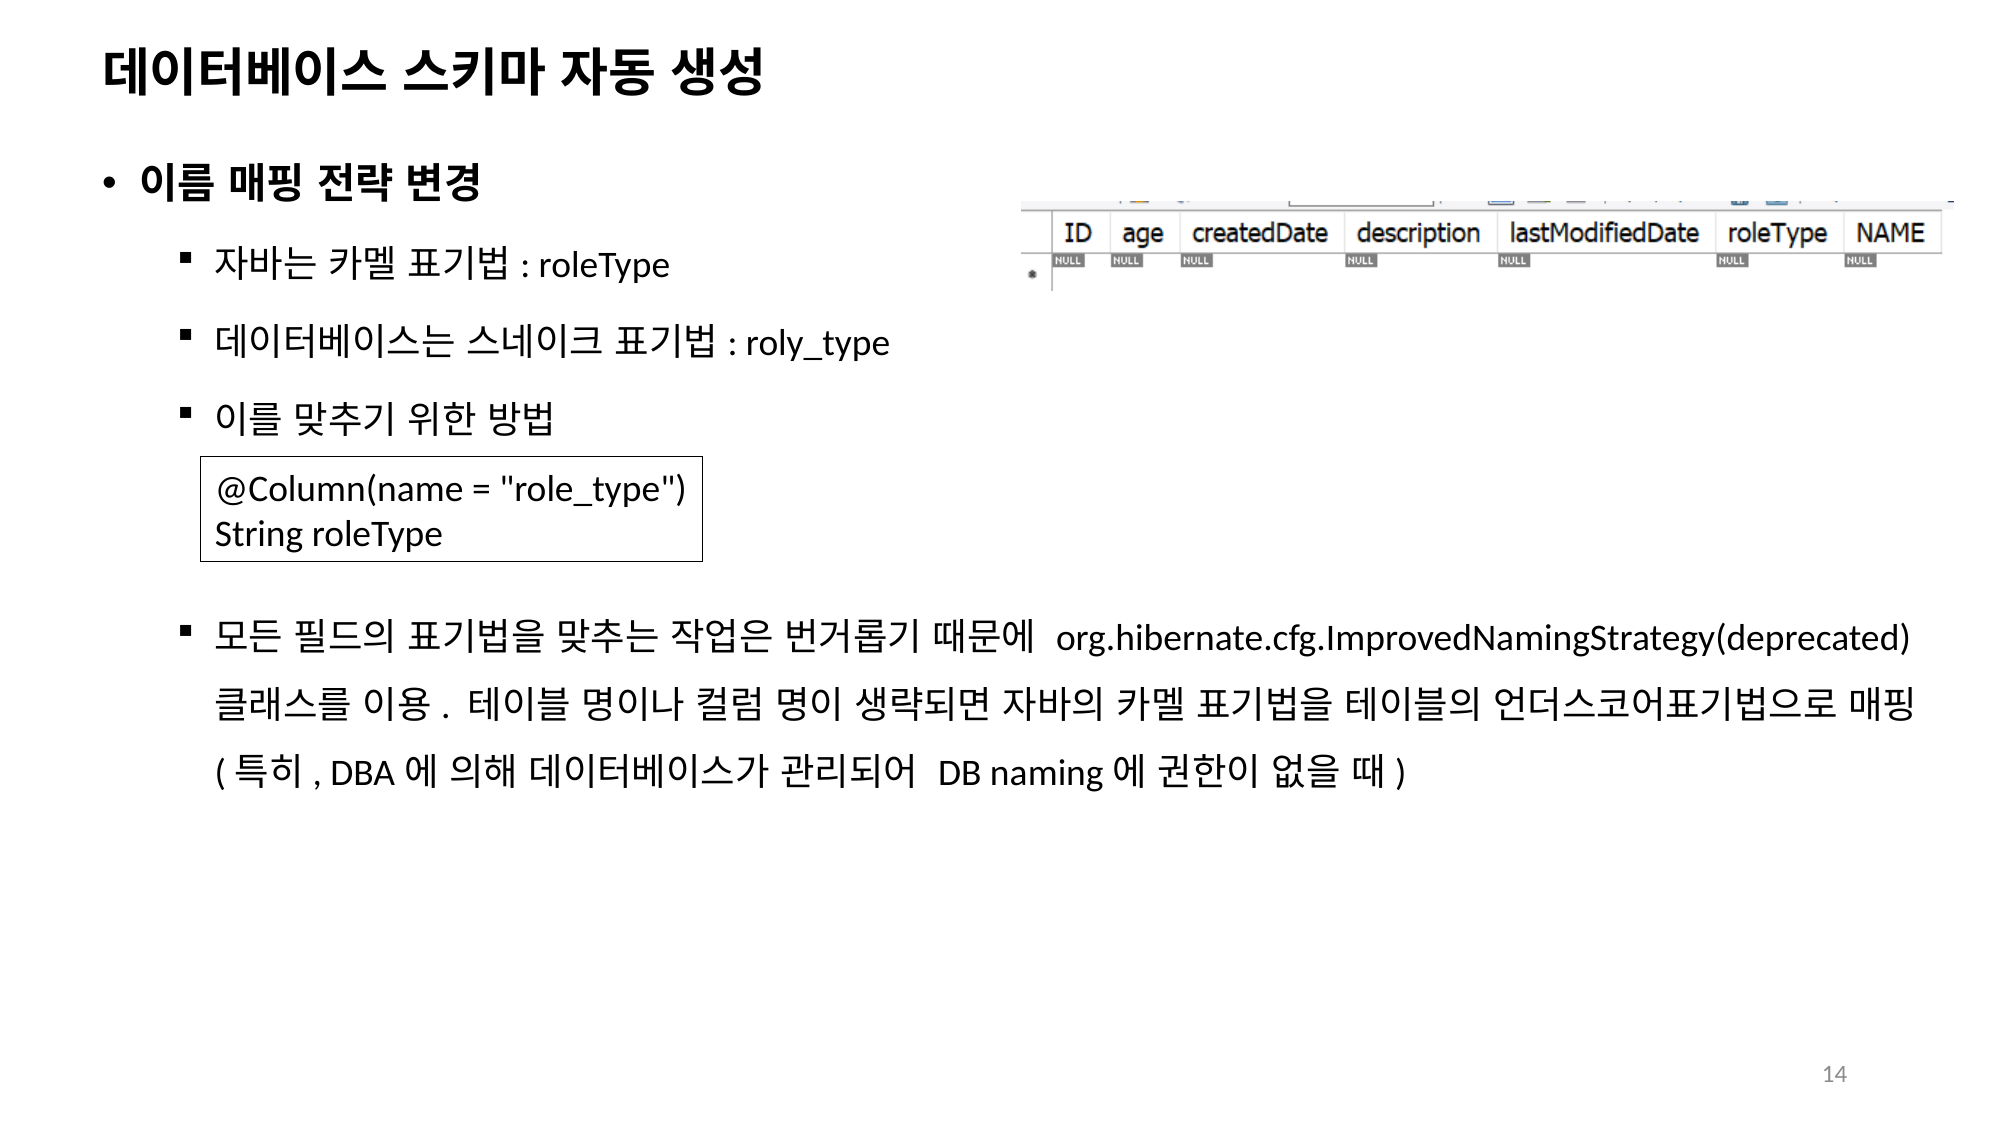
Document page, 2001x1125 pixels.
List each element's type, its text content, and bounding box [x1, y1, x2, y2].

slide_number 14 [1412, 1042, 1863, 1103]
picture [1021, 201, 1954, 291]
list 이름 매핑 전략 변경 자바는 카멜 표기법: roleType 데이터베이스는 스네이크 표기법: roly_type 이를 맞추기 위한 방법 모든 필드의 표기법을 맞추는 작업은 번거롭기 때문에 org.hibernate.cfg.ImprovedNamingStrategy(deprecated) 클래스를 이용. 테이블 명이나 컬럼 명이 생략되면 자바의 카멜 표기법을 테이블의 언더스코어표기법으로 매핑(특히, DBA에 의해 데이터베이스가 관리되어 DB naming에 권한이 없을 때) [87, 124, 1946, 1091]
title 데이터베이스 스키마 자동 생성 [87, 26, 1812, 83]
text_box @Column(name = "role_type") String roleType [200, 456, 703, 562]
